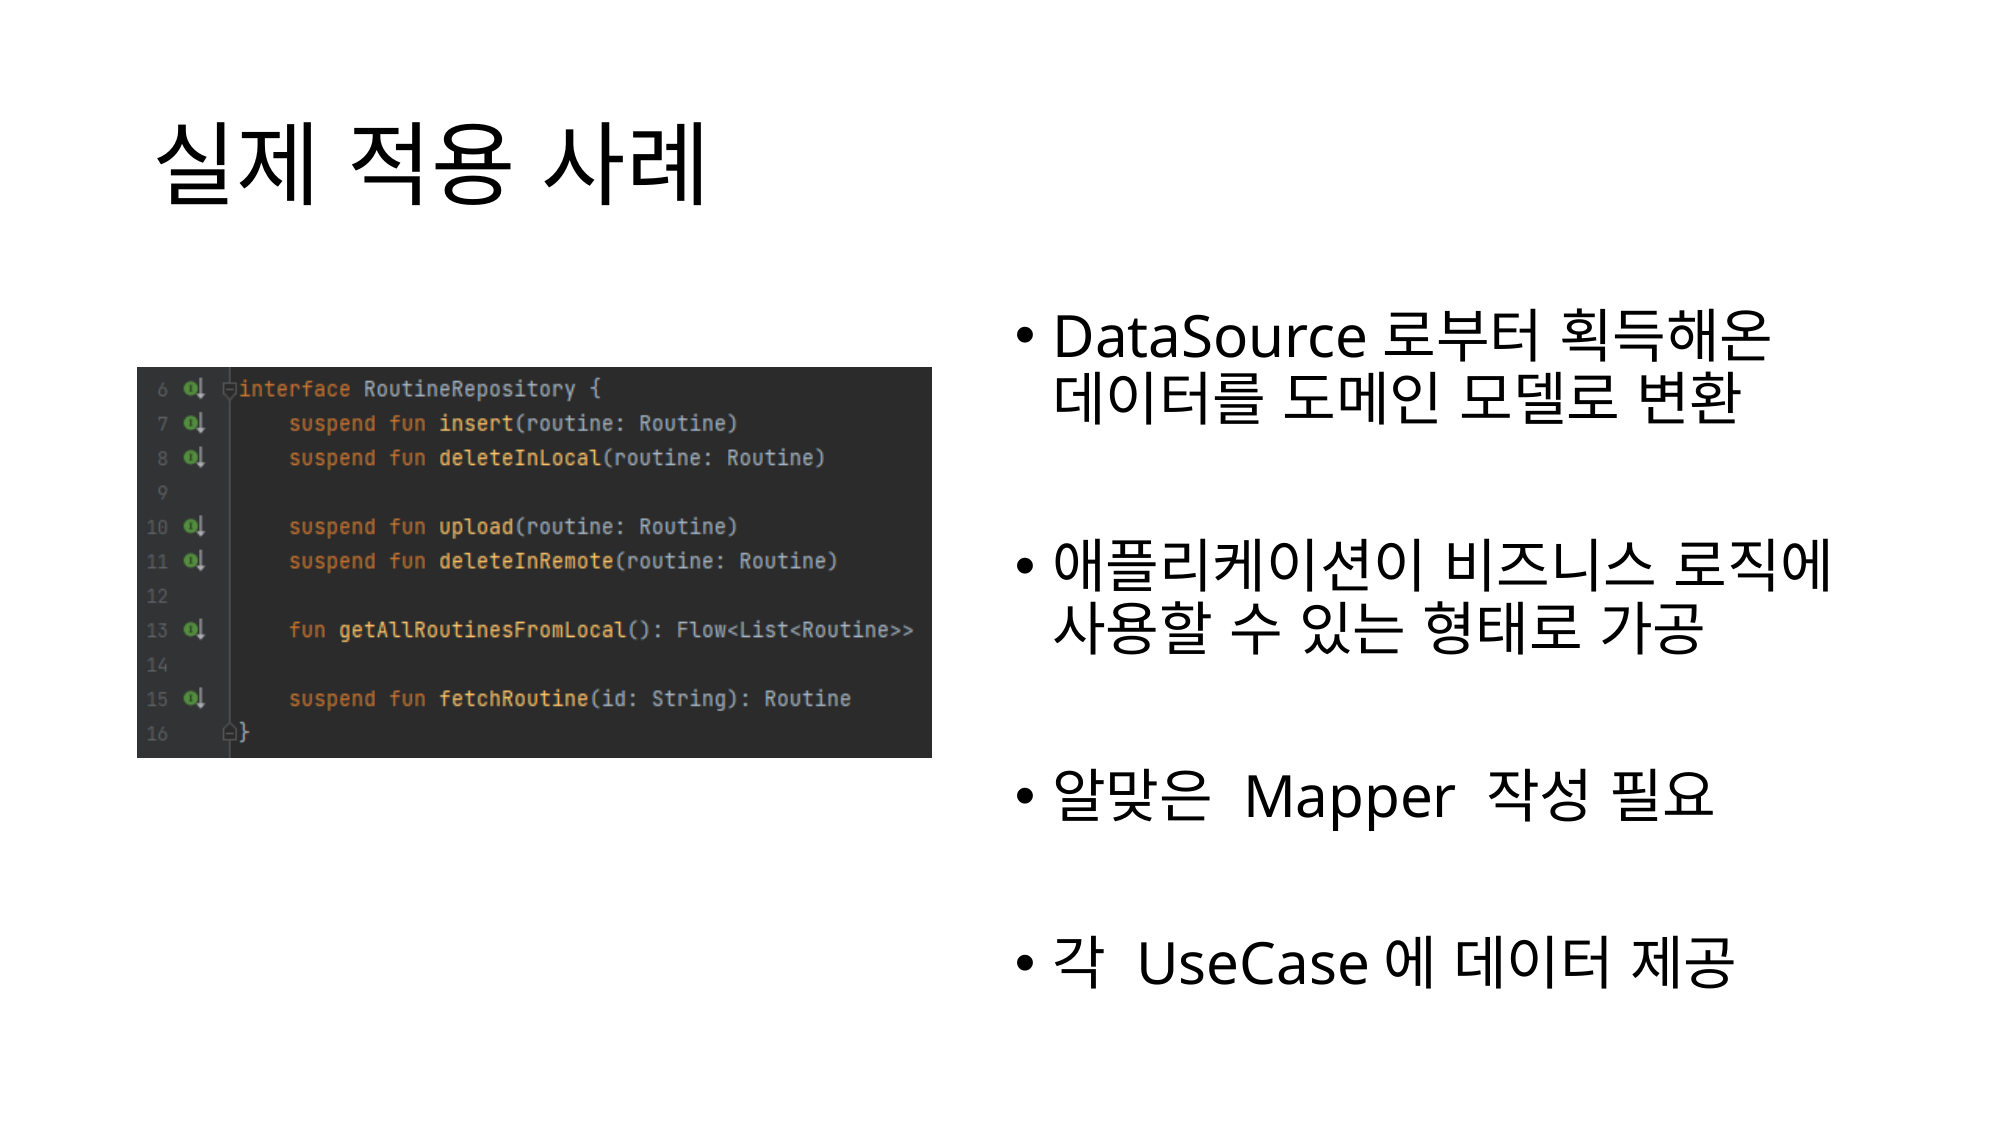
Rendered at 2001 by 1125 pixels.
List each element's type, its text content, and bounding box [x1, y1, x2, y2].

list DataSource로부터 획득해온 데이터를 도메인 모델로 변환 애플리케이션이 비즈니스 로직에 사용할 수 있는 형태로 가공 알맞은 Mapper 작성 필요 각 UseCase에 데이터 제공 [999, 299, 1863, 1014]
picture [137, 367, 932, 758]
title 실제 적용 사례 [137, 59, 1863, 278]
